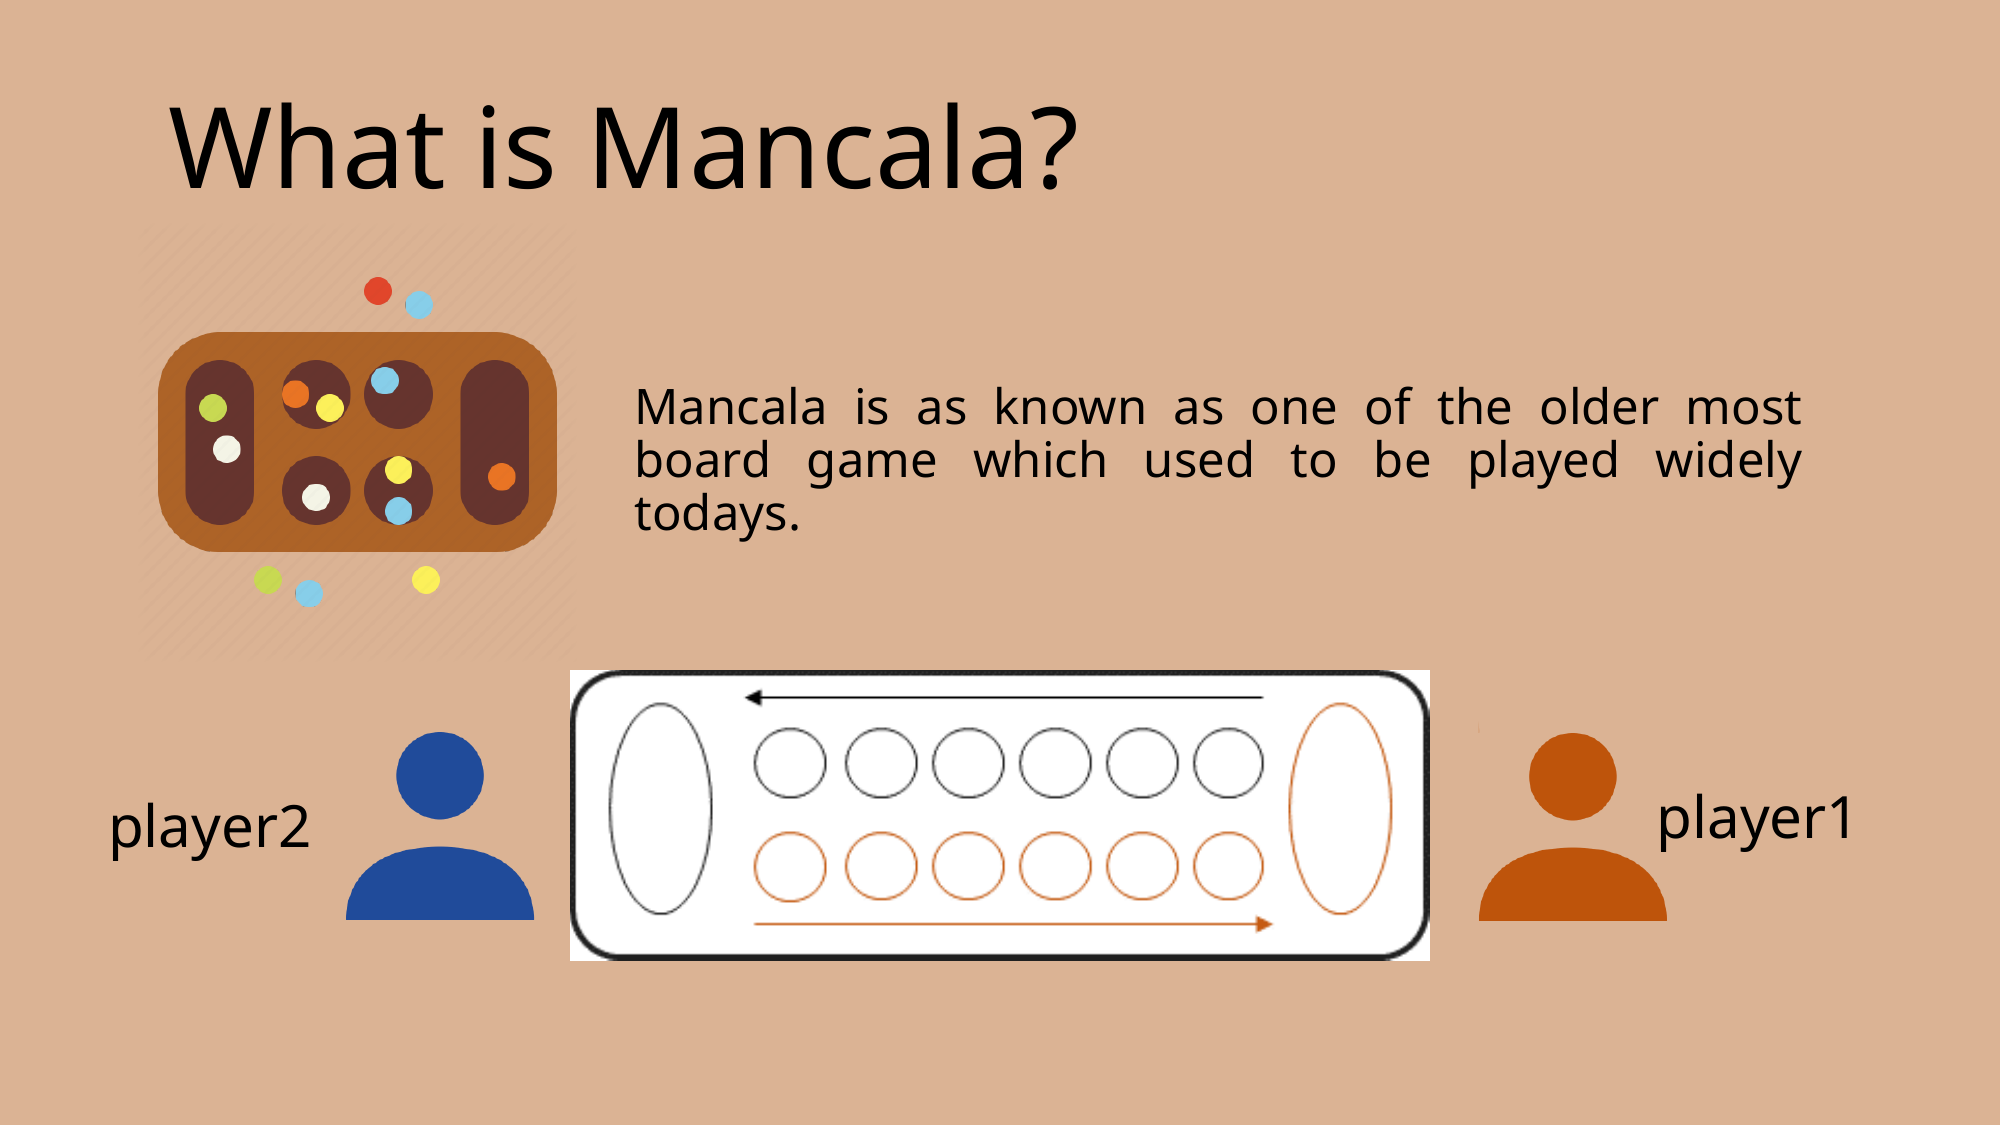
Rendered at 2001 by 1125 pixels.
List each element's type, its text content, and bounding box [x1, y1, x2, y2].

title What is Mancala? [153, 42, 1879, 261]
picture [137, 222, 577, 662]
picture [333, 719, 565, 943]
text_box player1 [1679, 772, 1919, 858]
picture [1478, 699, 1679, 933]
picture [570, 661, 1430, 961]
text_box player2 [93, 781, 333, 867]
list Mancala is as known as one of the older most board game which used to be played widely todays. [619, 374, 1820, 550]
